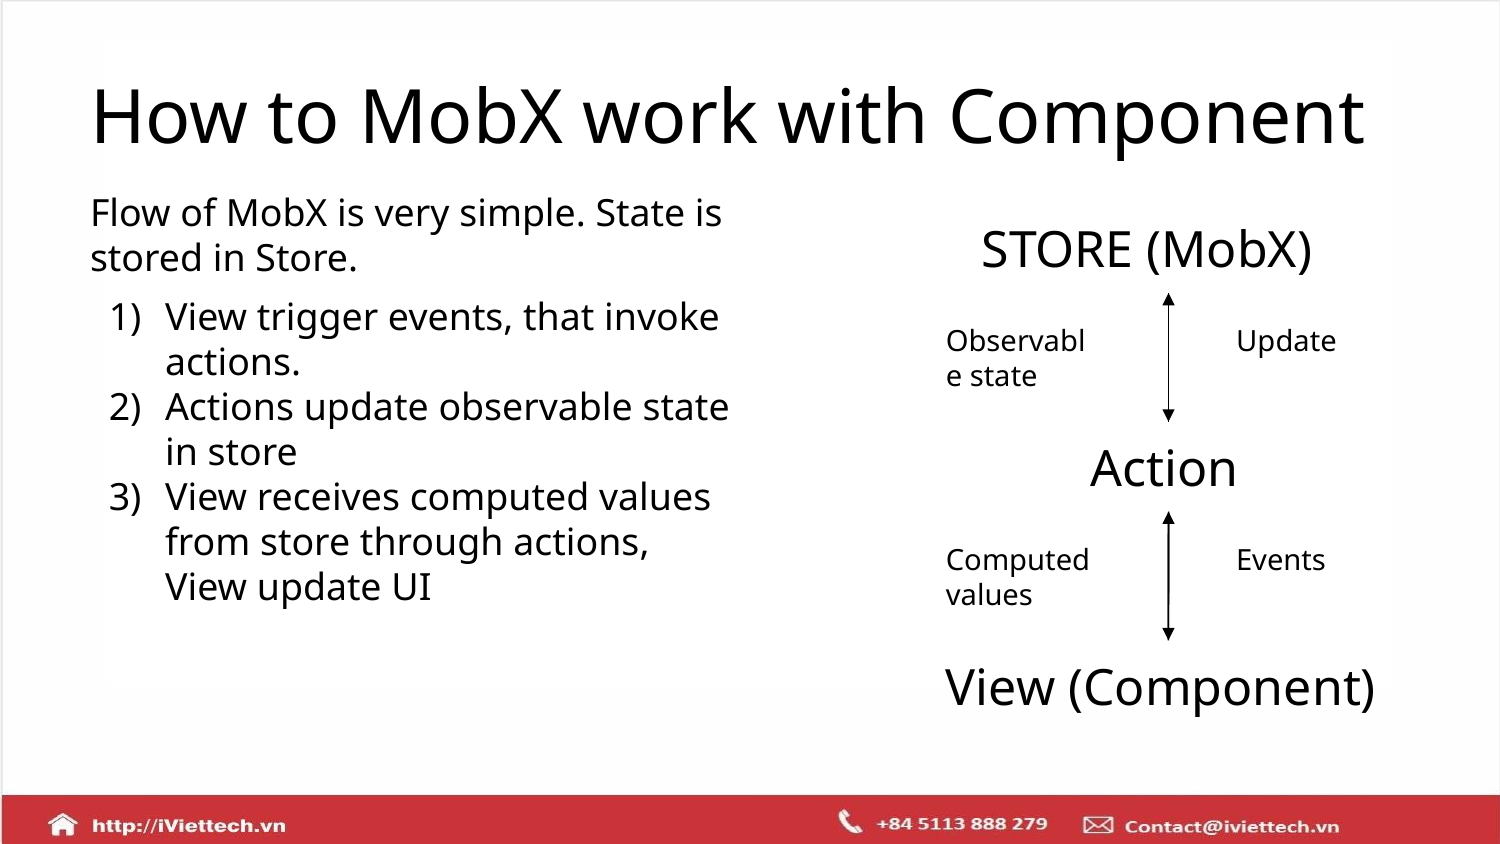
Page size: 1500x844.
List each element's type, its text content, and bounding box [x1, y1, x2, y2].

picture [0, 0, 1500, 844]
title How to MobX work with Component [75, 33, 1425, 175]
text_box Update [1220, 307, 1407, 373]
text_box Action [1075, 421, 1262, 512]
text_box Computed values [930, 525, 1116, 626]
text_box View (Component) [930, 640, 1407, 731]
list Flow of MobX is very simple. State is stored in Store. View trigger events, that invoke actions. Actions update observable state in store View receives computed values from store through actions, View update UI [75, 174, 748, 772]
text_box Observable state [930, 307, 1116, 408]
text_box STORE (MobX) [966, 202, 1371, 293]
text_box Events [1220, 525, 1407, 591]
